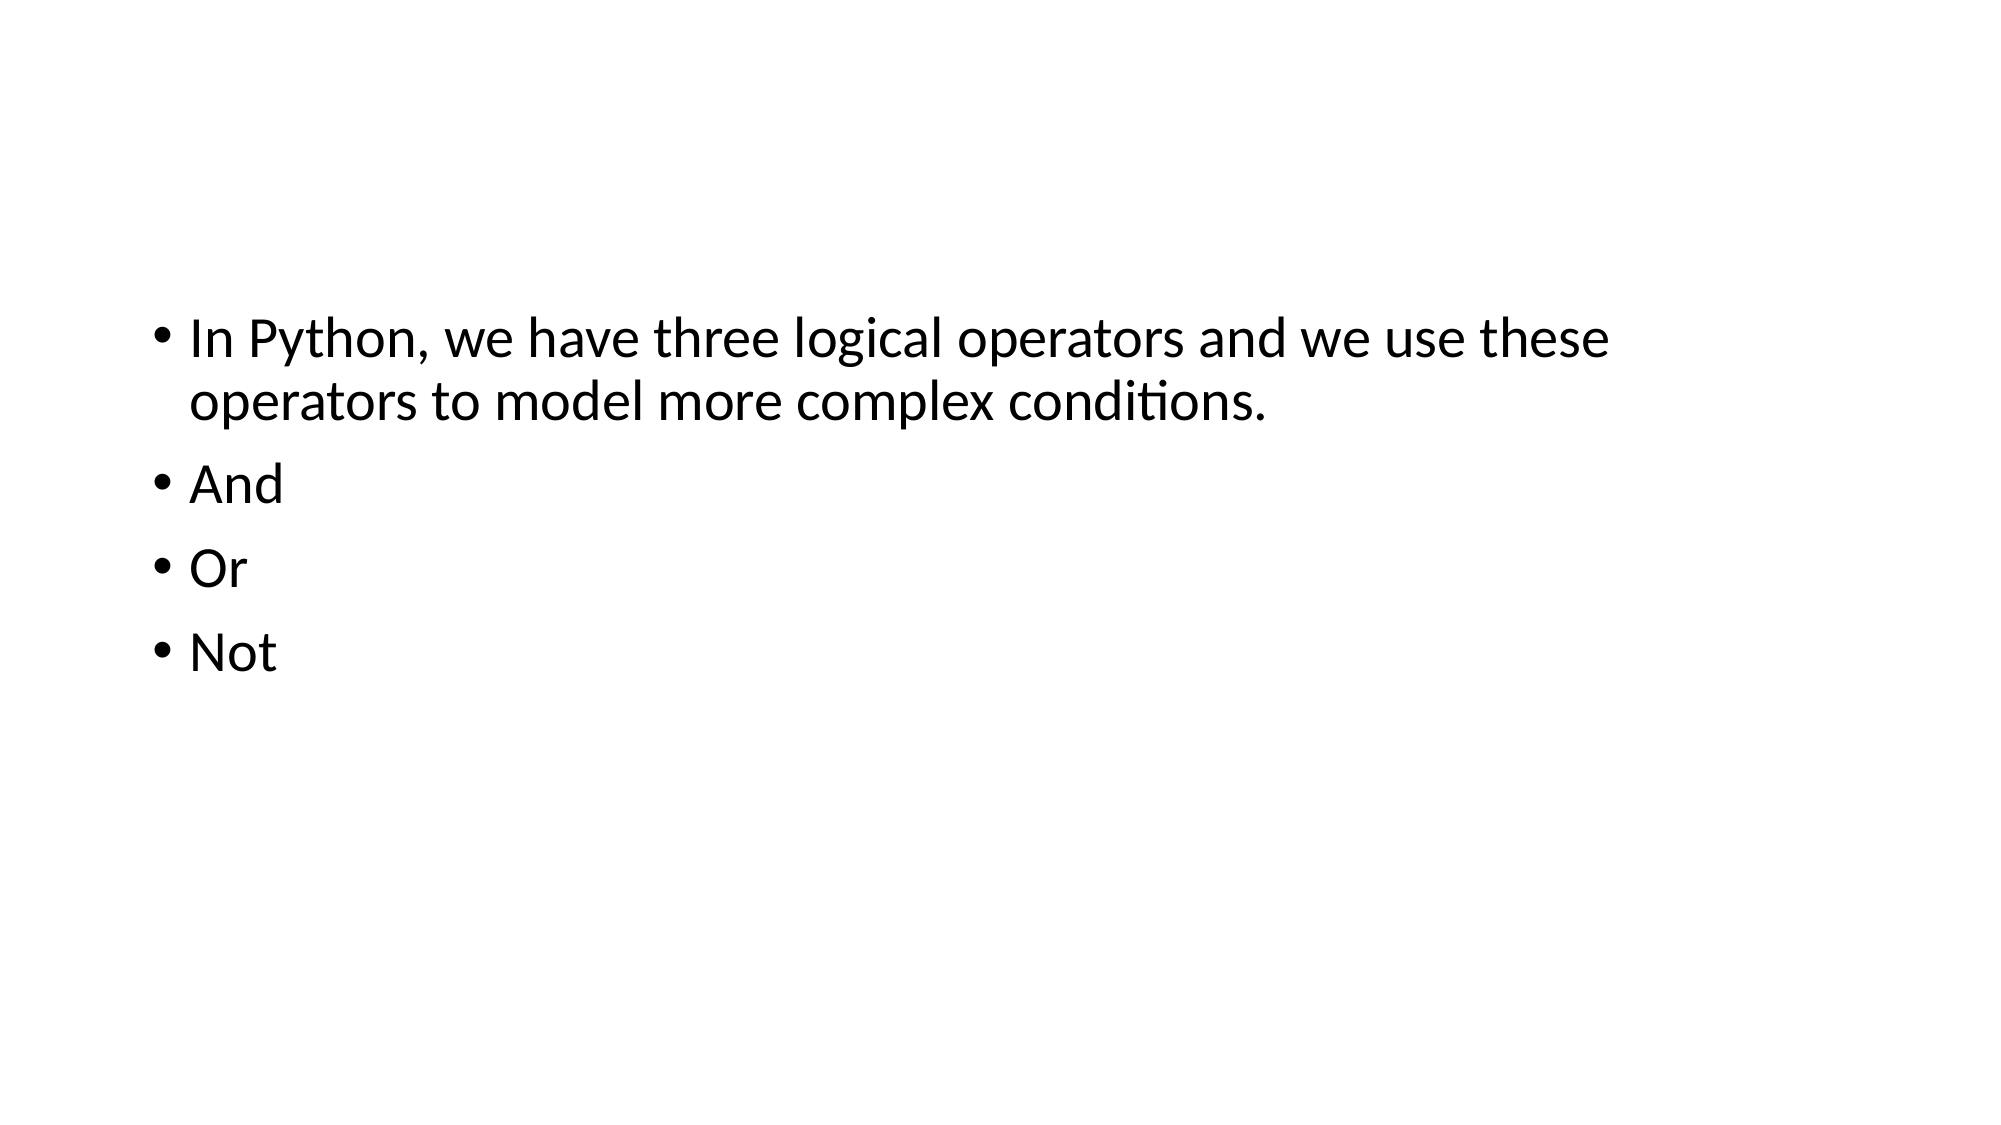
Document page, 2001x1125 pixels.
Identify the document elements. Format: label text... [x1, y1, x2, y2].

list In Python, we have three logical operators and we use these operators to model more complex conditions. And Or Not [137, 299, 1863, 1014]
